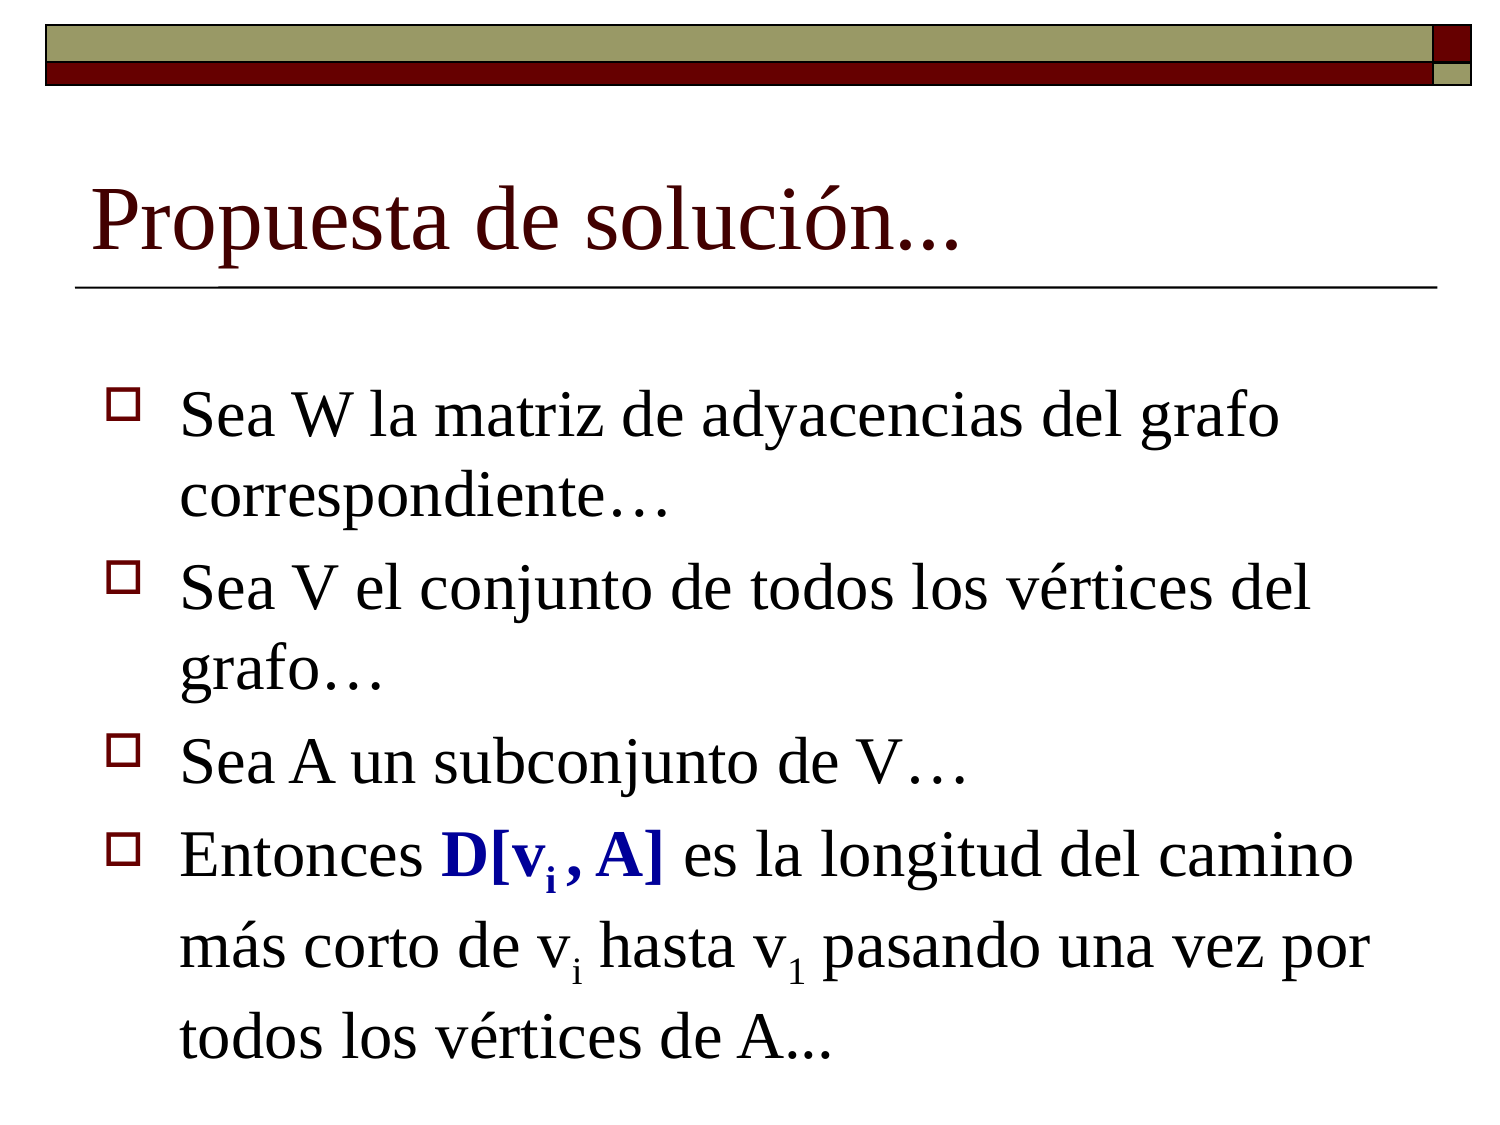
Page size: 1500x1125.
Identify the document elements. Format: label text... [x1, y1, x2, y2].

title Propuesta de solución... [75, 87, 1425, 275]
list Sea W la matriz de adyacencias del grafo correspondiente… Sea V el conjunto de todos los vértices del grafo… Sea A un subconjunto de V… Entonces D[vi , A] es la longitud del camino más corto de vi hasta v1 pasando una vez por todos los vértices de A... [87, 362, 1438, 1038]
